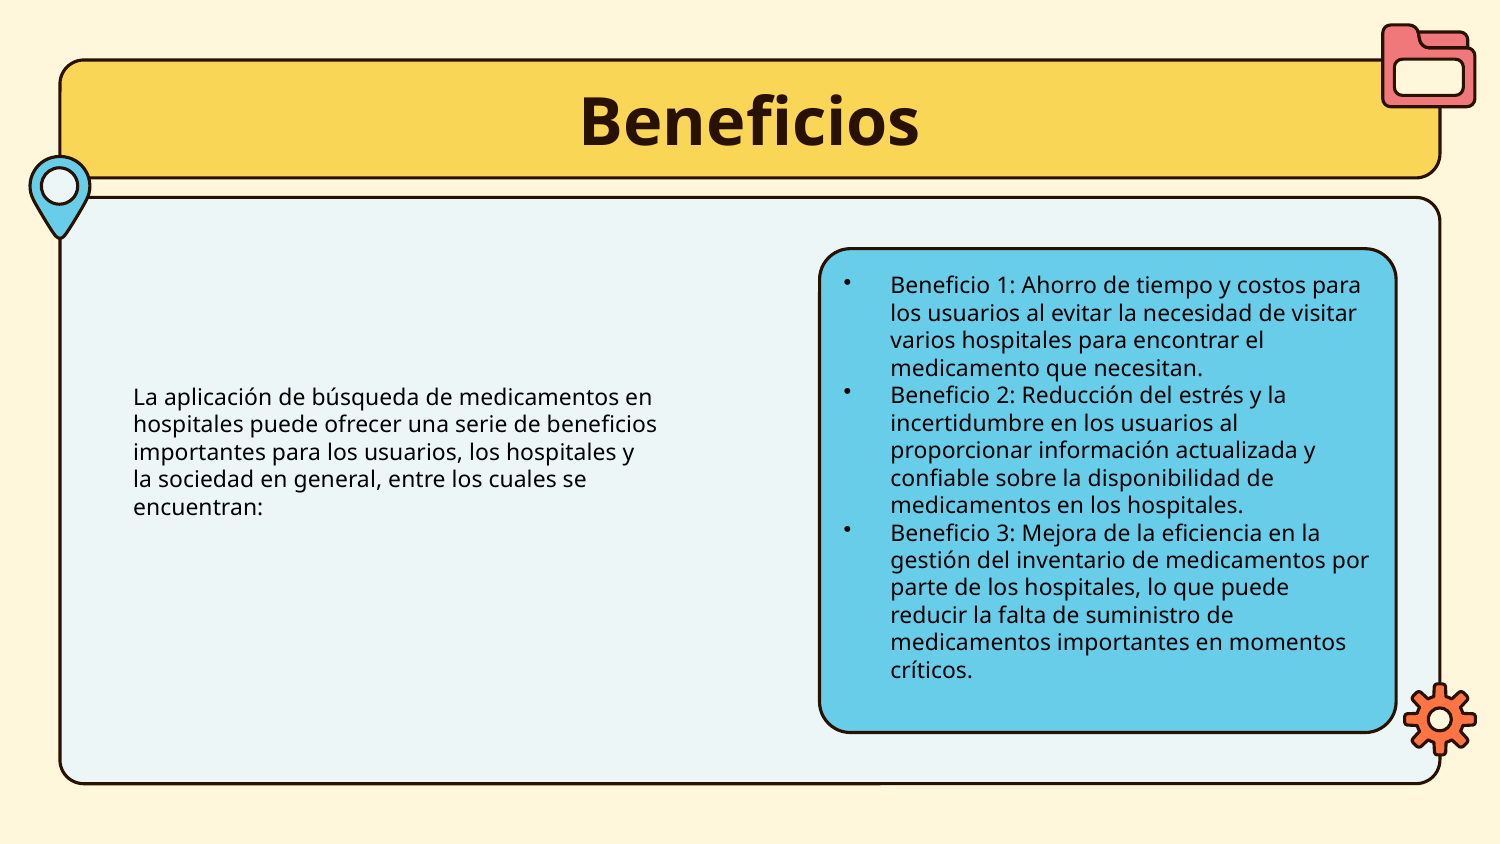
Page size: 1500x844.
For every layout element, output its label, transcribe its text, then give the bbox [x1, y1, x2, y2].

text_box [59, 59, 1440, 178]
text_box Beneficio 1: Ahorro de tiempo y costos para los usuarios al evitar la necesidad de visitar varios hospitales para encontrar el medicamento que necesitan. Beneficio 2: Reducción del estrés y la incertidumbre en los usuarios al proporcionar información actualizada y confiable sobre la disponibilidad de medicamentos en los hospitales. Beneficio 3: Mejora de la eficiencia en la gestión del inventario de medicamentos por parte de los hospitales, lo que puede reducir la falta de suministro de medicamentos importantes en momentos críticos. [819, 248, 1397, 733]
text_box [1404, 683, 1476, 756]
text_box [22, 156, 98, 239]
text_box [1382, 24, 1476, 107]
list La aplicación de búsqueda de medicamentos en hospitales puede ofrecer una serie de beneficios importantes para los usuarios, los hospitales y la sociedad en general, entre los cuales se encuentran: [118, 367, 674, 733]
title Beneficios [118, 63, 1382, 161]
